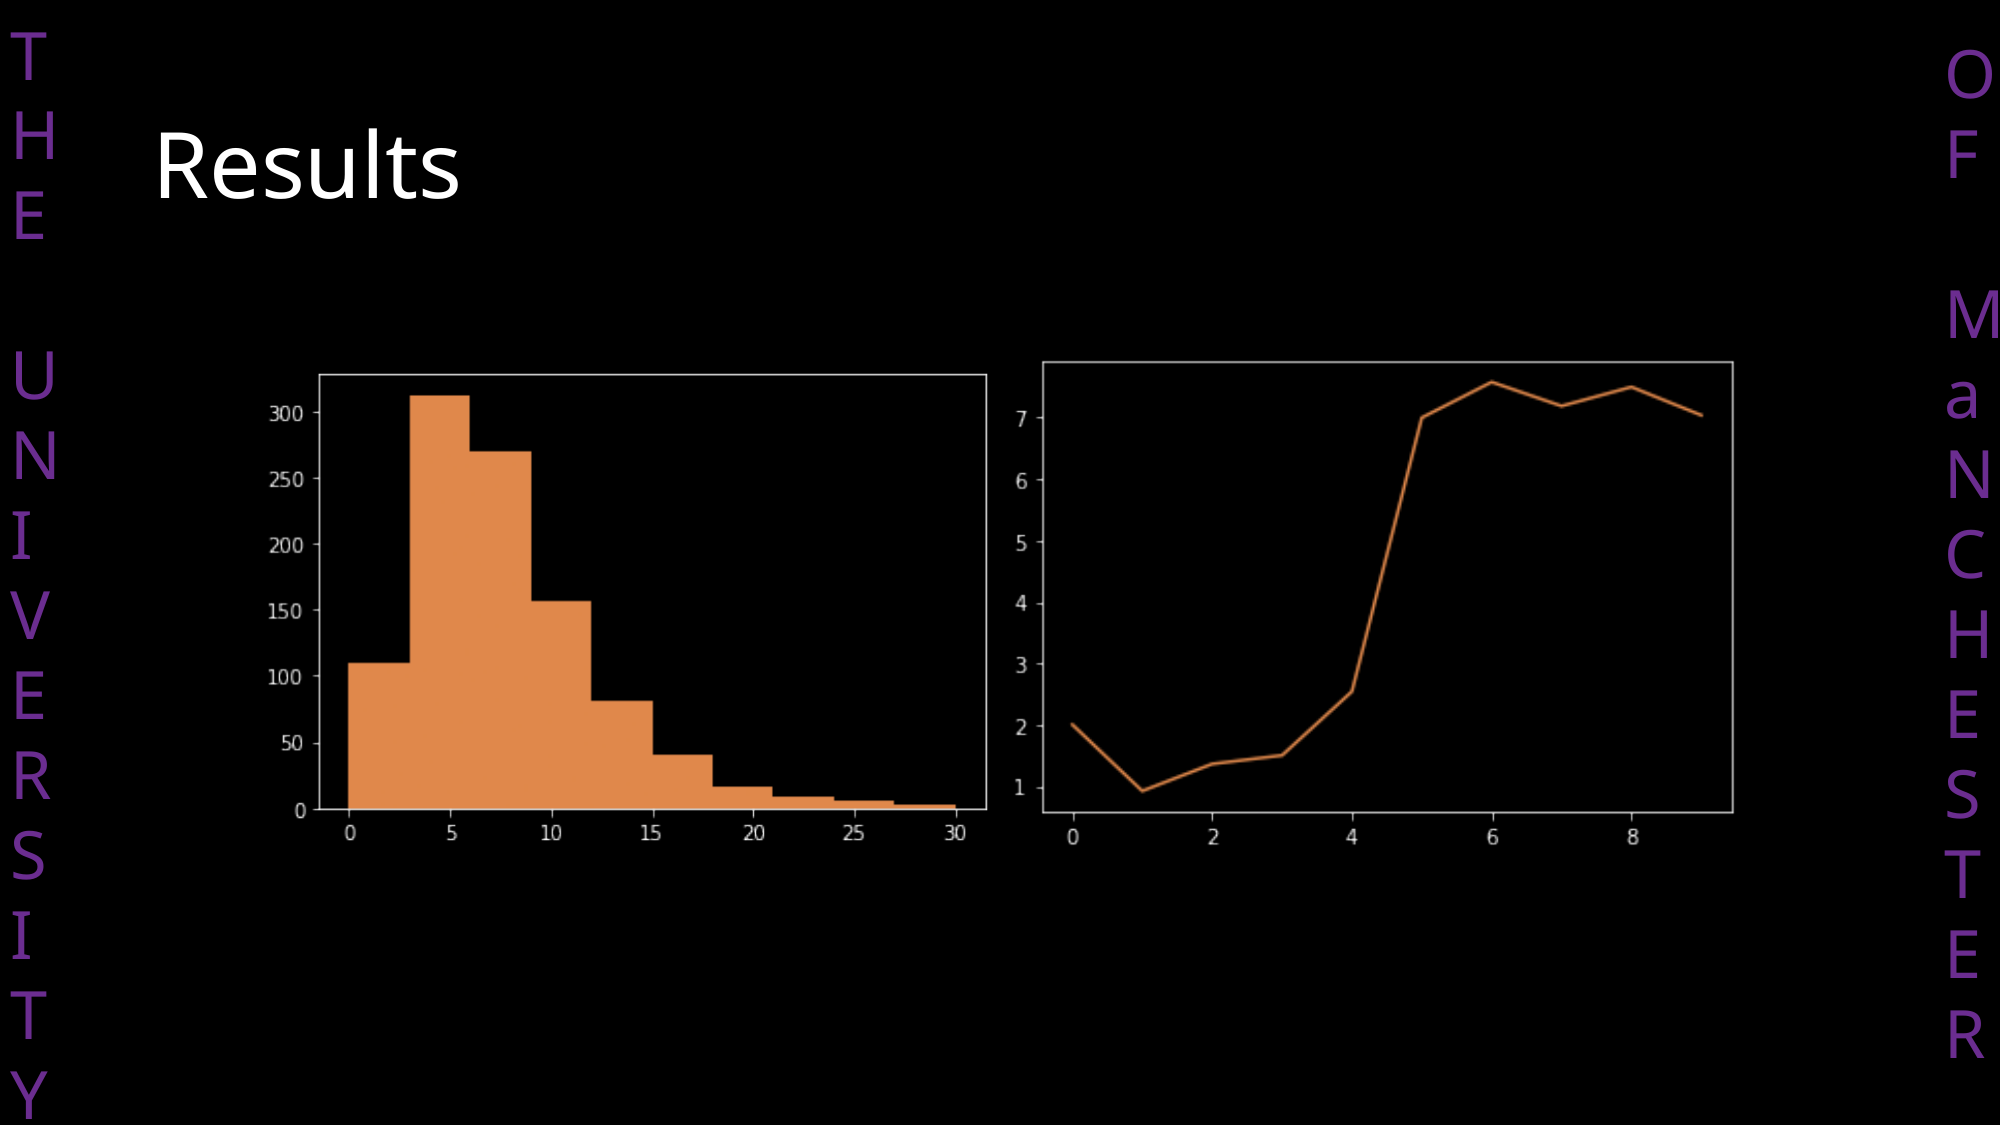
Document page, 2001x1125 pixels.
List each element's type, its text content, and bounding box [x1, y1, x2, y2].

picture [253, 349, 1747, 862]
title Results [137, 59, 1863, 278]
